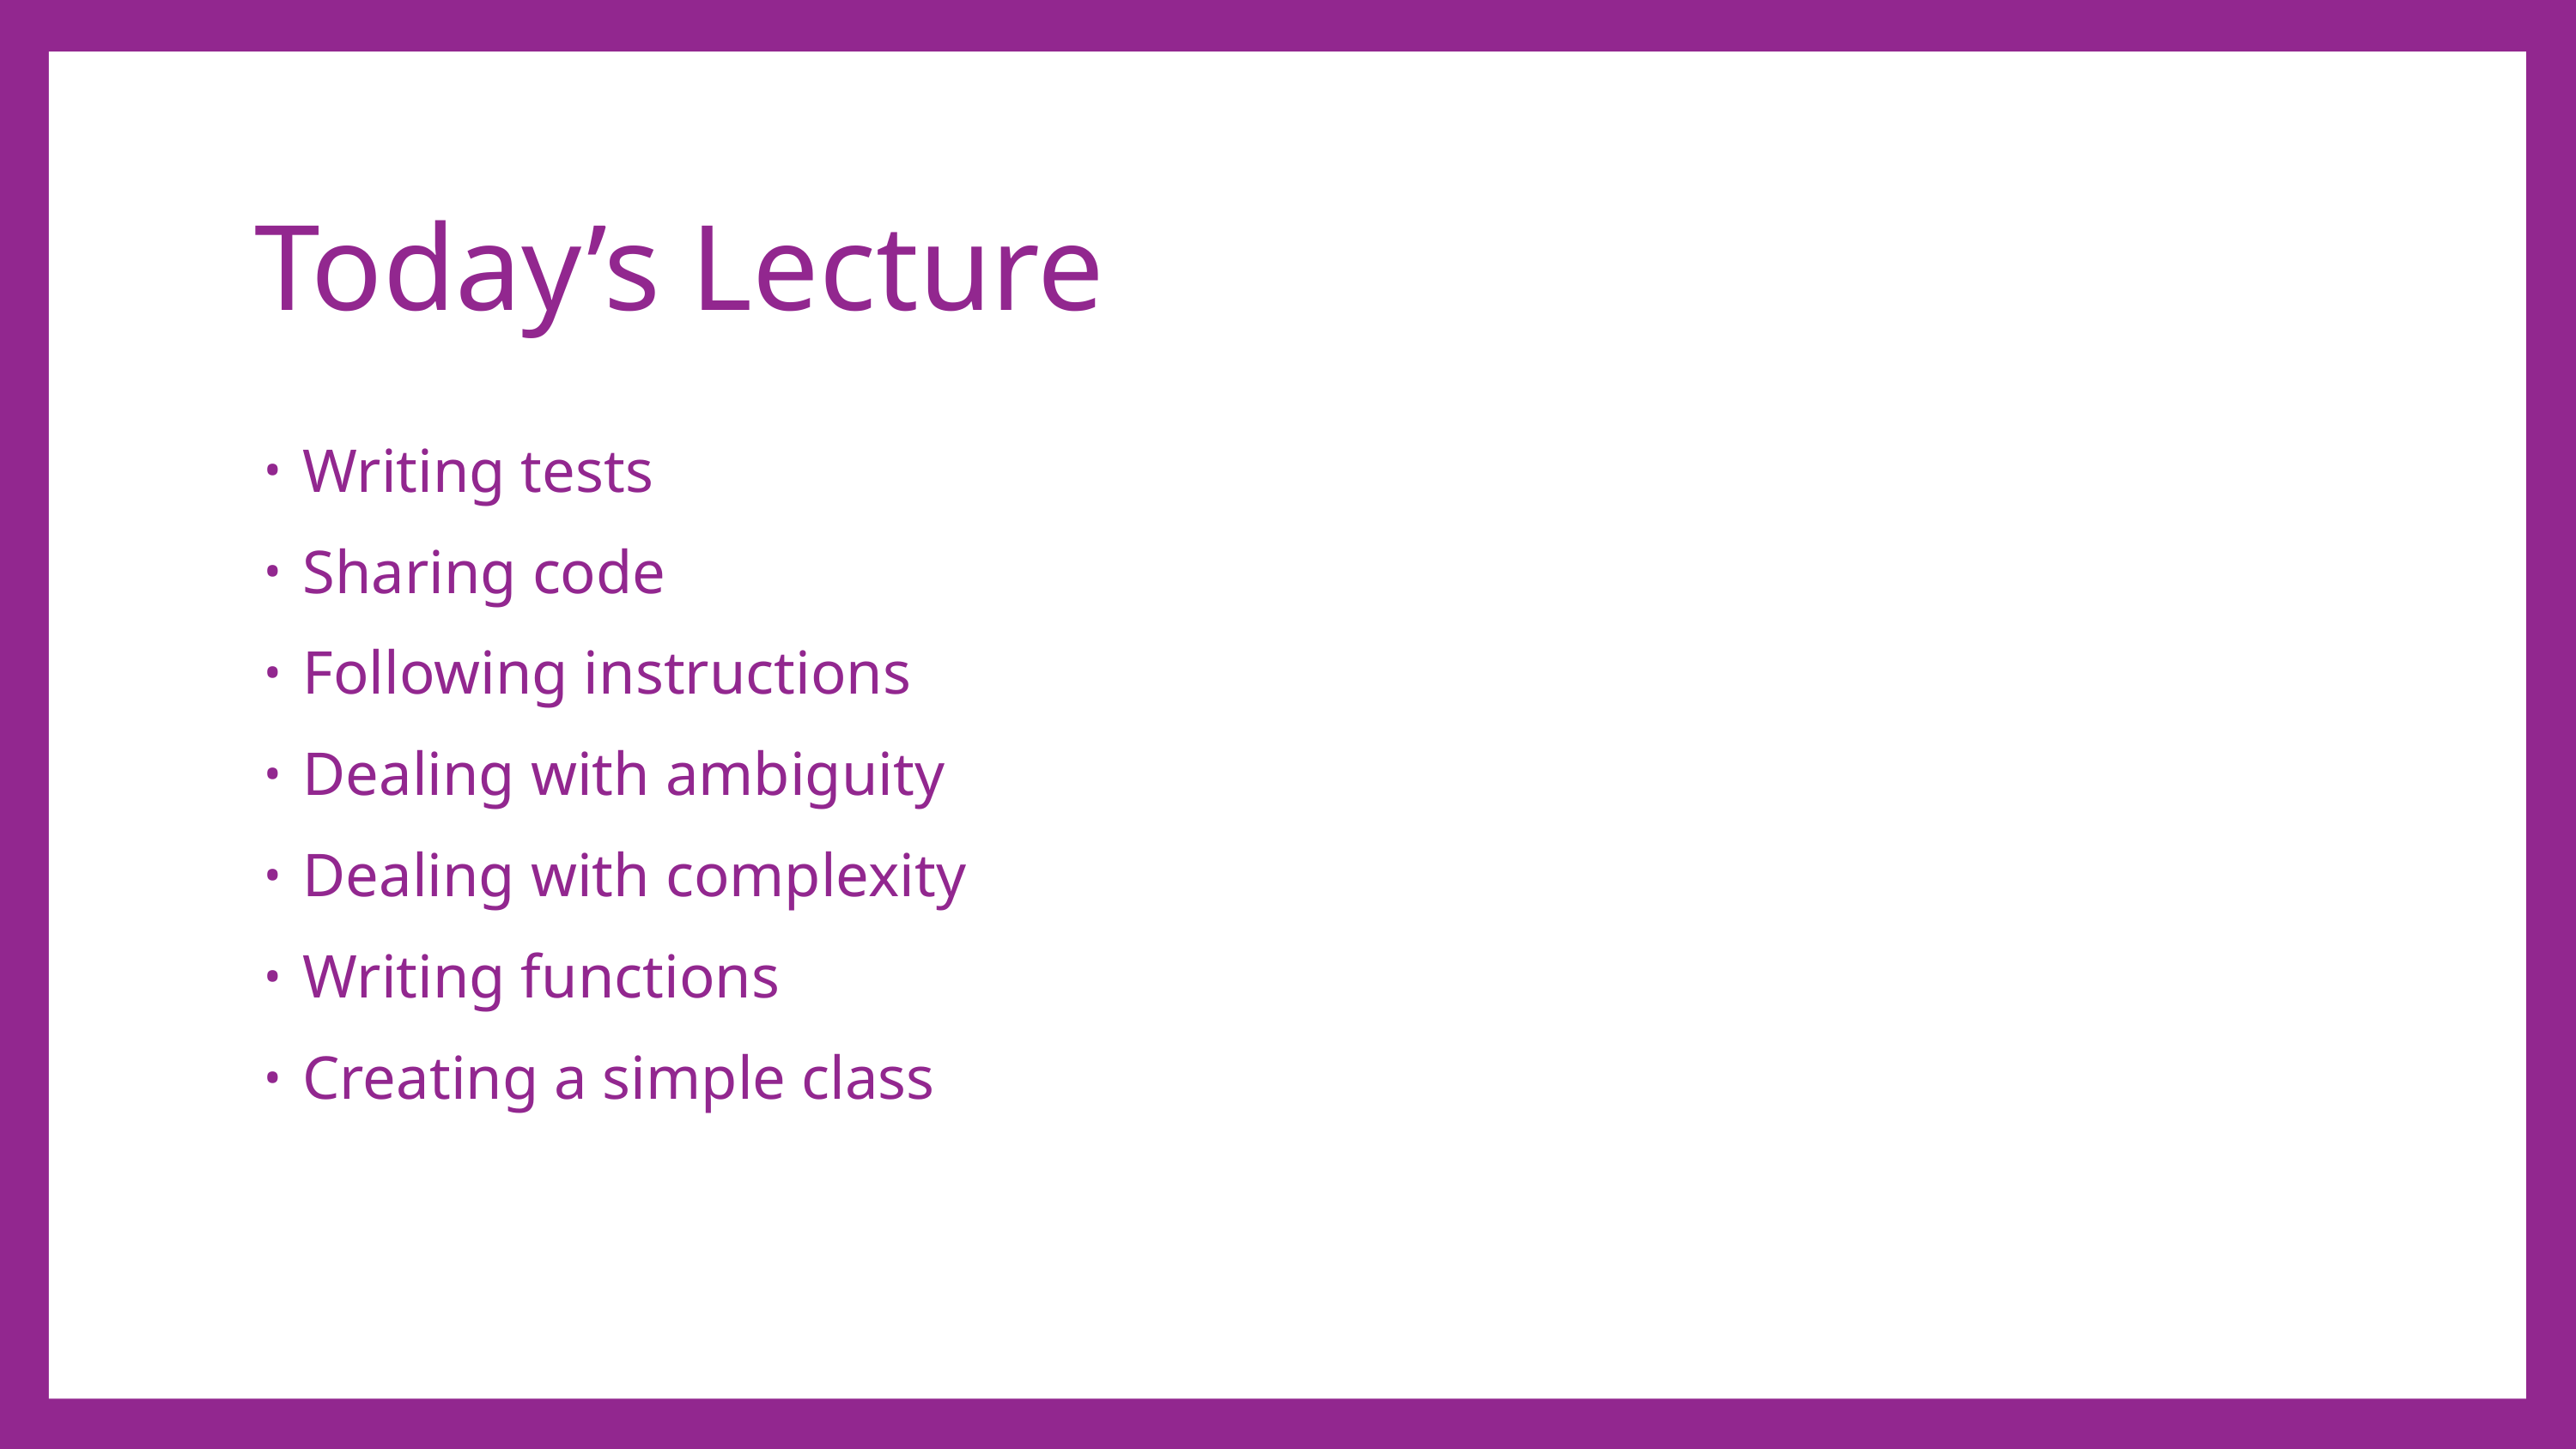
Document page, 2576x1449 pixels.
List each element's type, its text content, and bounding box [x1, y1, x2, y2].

title Today’s Lecture [241, 129, 2329, 415]
list Writing tests Sharing code Following instructions Dealing with ambiguity Dealing with complexity Writing functions Creating a simple class [241, 434, 2328, 1288]
